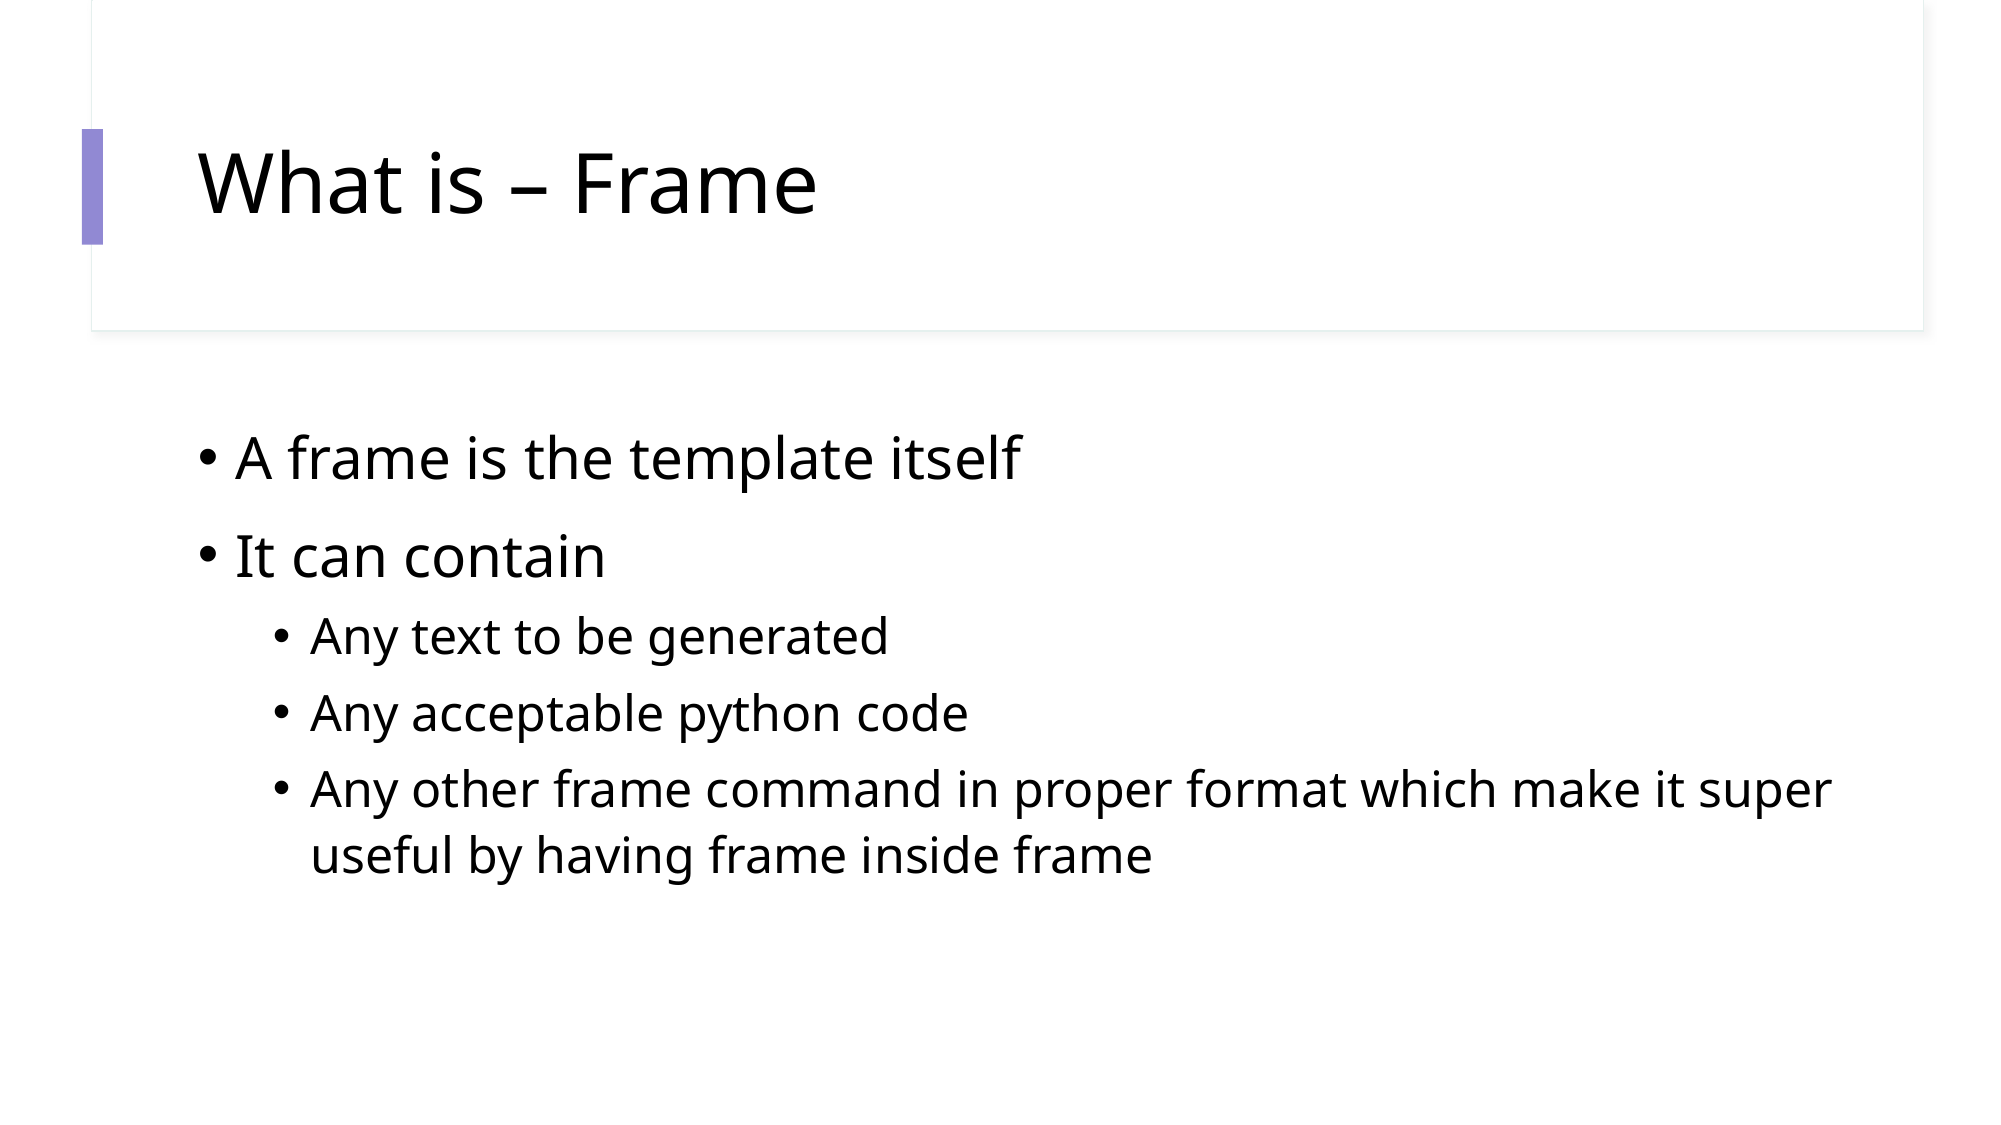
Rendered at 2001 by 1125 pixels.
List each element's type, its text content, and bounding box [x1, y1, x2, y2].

list A frame is the template itself It can contain Any text to be generated Any acceptable python code Any other frame command in proper format which make it super useful by having frame inside frame [183, 406, 1851, 1013]
title What is – Frame [183, 90, 1851, 284]
